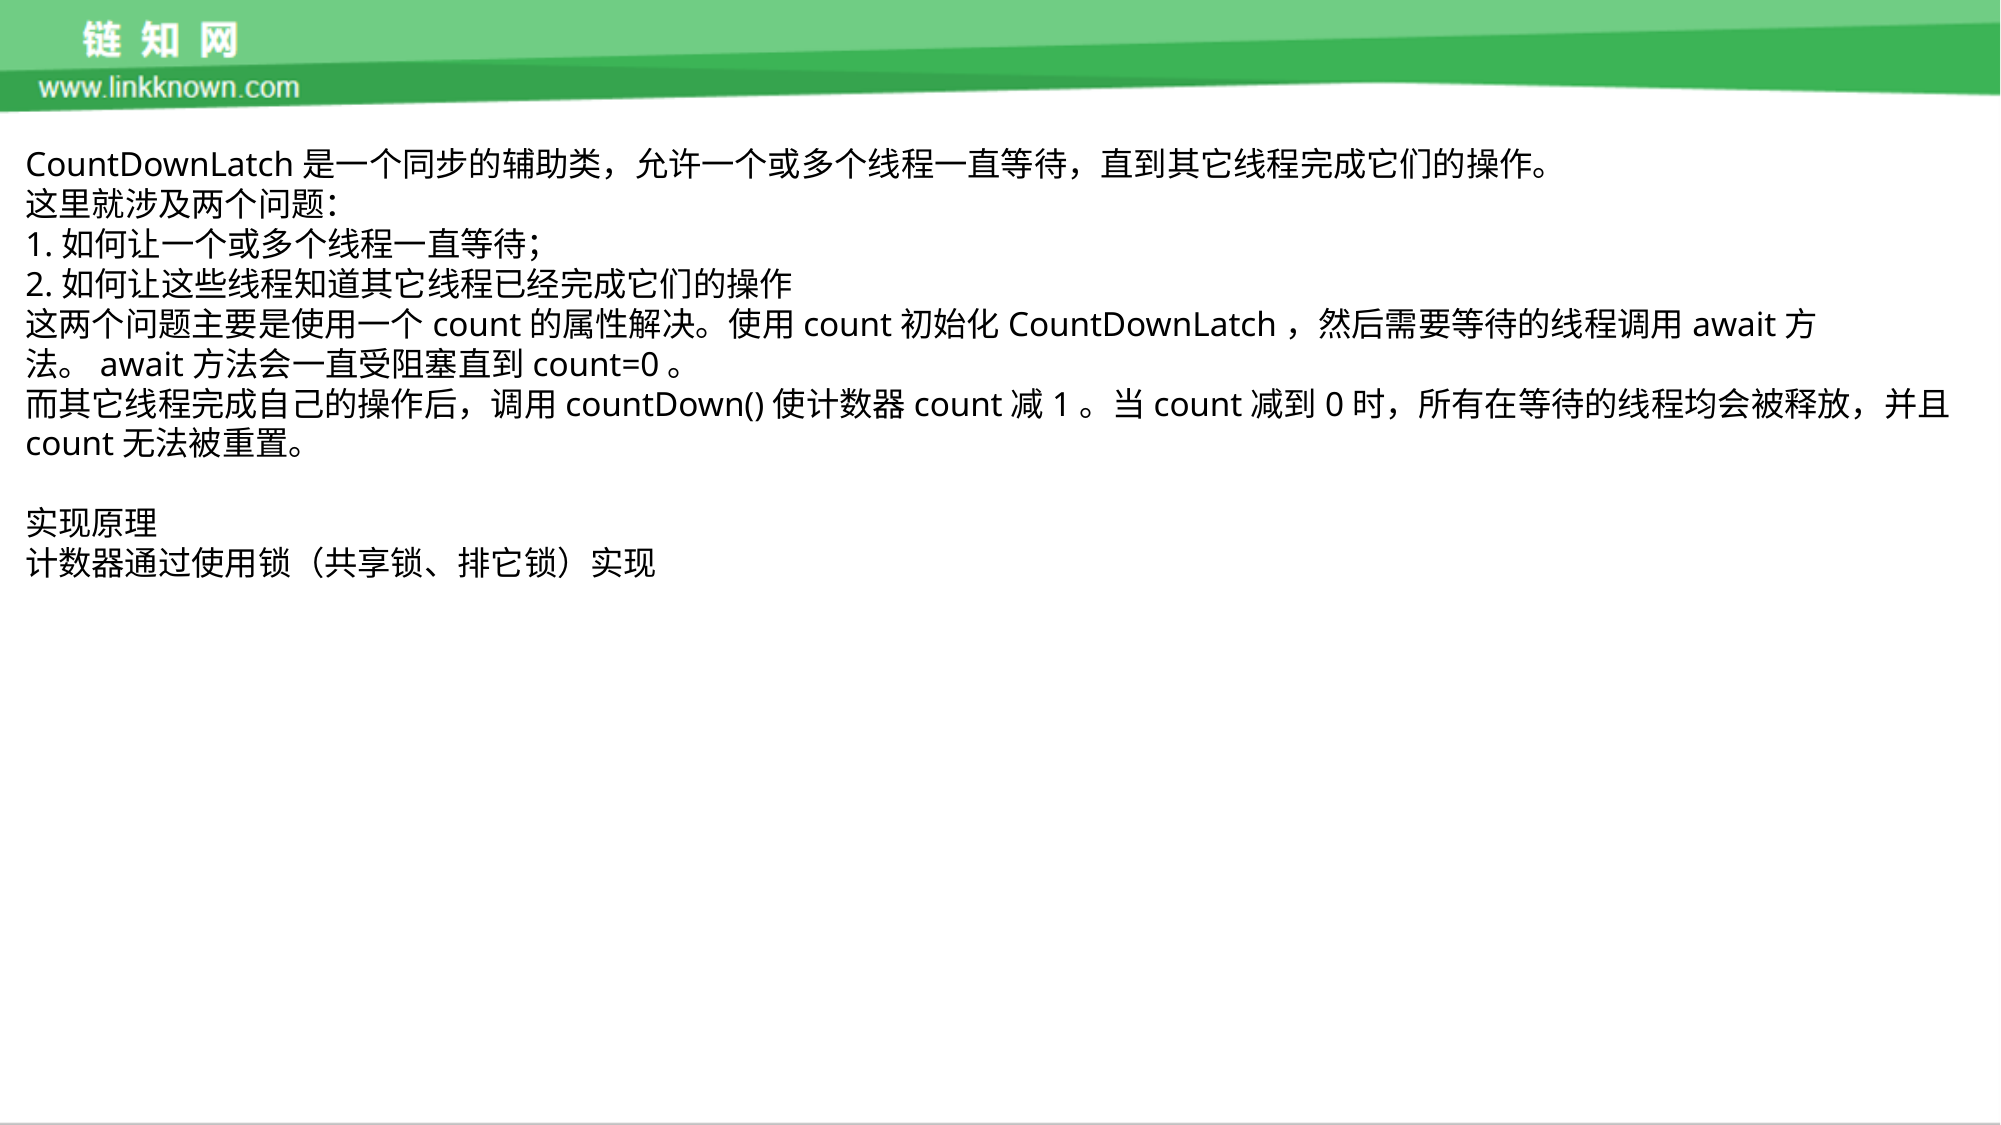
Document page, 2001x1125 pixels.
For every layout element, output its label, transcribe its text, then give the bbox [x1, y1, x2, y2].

text_box CountDownLatch是一个同步的辅助类，允许一个或多个线程一直等待，直到其它线程完成它们的操作。 这里就涉及两个问题： 1.如何让一个或多个线程一直等待； 2.如何让这些线程知道其它线程已经完成它们的操作 这两个问题主要是使用一个count的属性解决。使用count初始化CountDownLatch，然后需要等待的线程调用await方法。await方法会一直受阻塞直到count=0。 而其它线程完成自己的操作后，调用countDown()使计数器count减1。当count减到0时，所有在等待的线程均会被释放，并且count无法被重置。 实现原理 计数器通过使用锁（共享锁、排它锁）实现 [10, 135, 1979, 590]
picture [0, 0, 2001, 1125]
